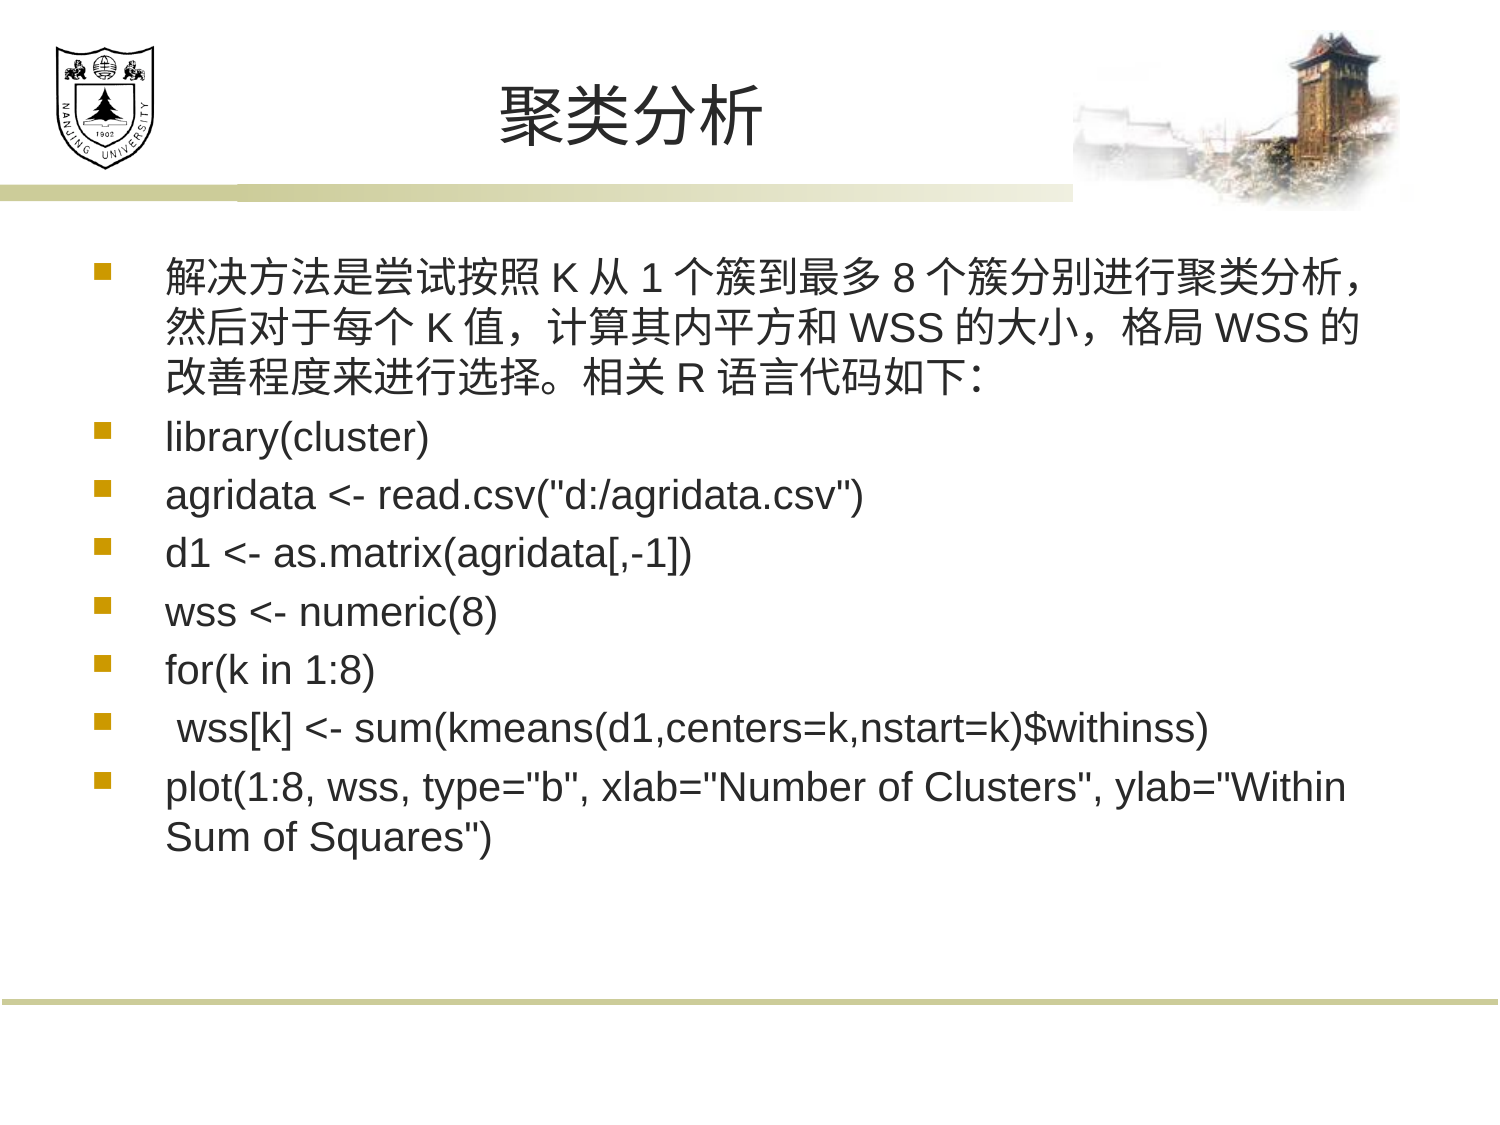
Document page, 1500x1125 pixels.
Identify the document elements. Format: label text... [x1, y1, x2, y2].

picture [2, 999, 1498, 1005]
list 解决方法是尝试按照K从1个簇到最多8个簇分别进行聚类分析，然后对于每个K值，计算其内平方和WSS的大小，格局WSS的改善程度来进行选择。相关R语言代码如下： library(cluster) agridata <- read.csv("d:/agridata.csv") d1 <- as.matrix(agridata[,-1]) wss <- numeric(8) for(k in 1:8) wss[k] <- sum(kmeans(d1,centers=k,nstart=k)$withinss) plot(1:8, wss, type="b", xlab="Number of Clusters", ylab="Within Sum of Squares") [76, 243, 1413, 965]
picture [50, 42, 160, 173]
title 聚类分析 [171, 66, 1093, 161]
picture [1073, 30, 1400, 211]
